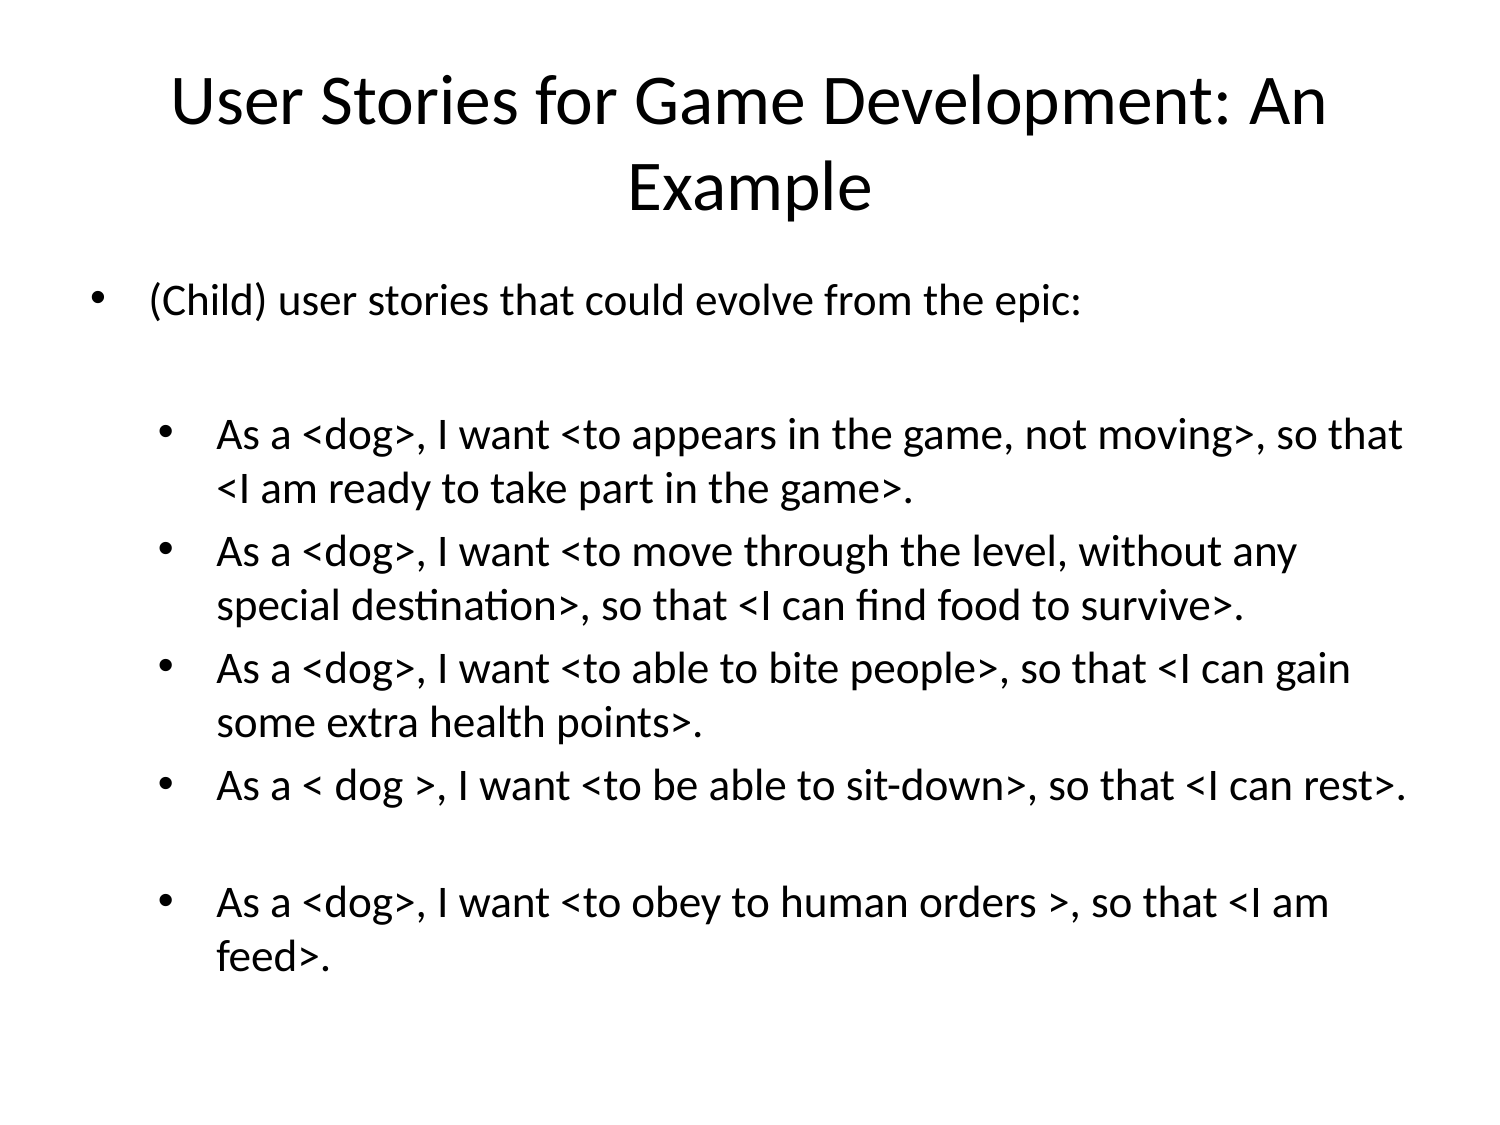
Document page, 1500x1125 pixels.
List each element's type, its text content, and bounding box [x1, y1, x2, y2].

list (Child) user stories that could evolve from the epic: As a <dog>, I want <to appears in the game, not moving>, so that <I am ready to take part in the game>. As a <dog>, I want <to move through the level, without any special destination>, so that <I can find food to survive>. As a <dog>, I want <to able to bite people>, so that <I can gain some extra health points>. As a < dog >, I want <to be able to sit-down>, so that <I can rest>. As a <dog>, I want <to obey to human orders >, so that <I am feed>. [75, 262, 1425, 1005]
title User Stories for Game Development: An Example [75, 45, 1425, 233]
